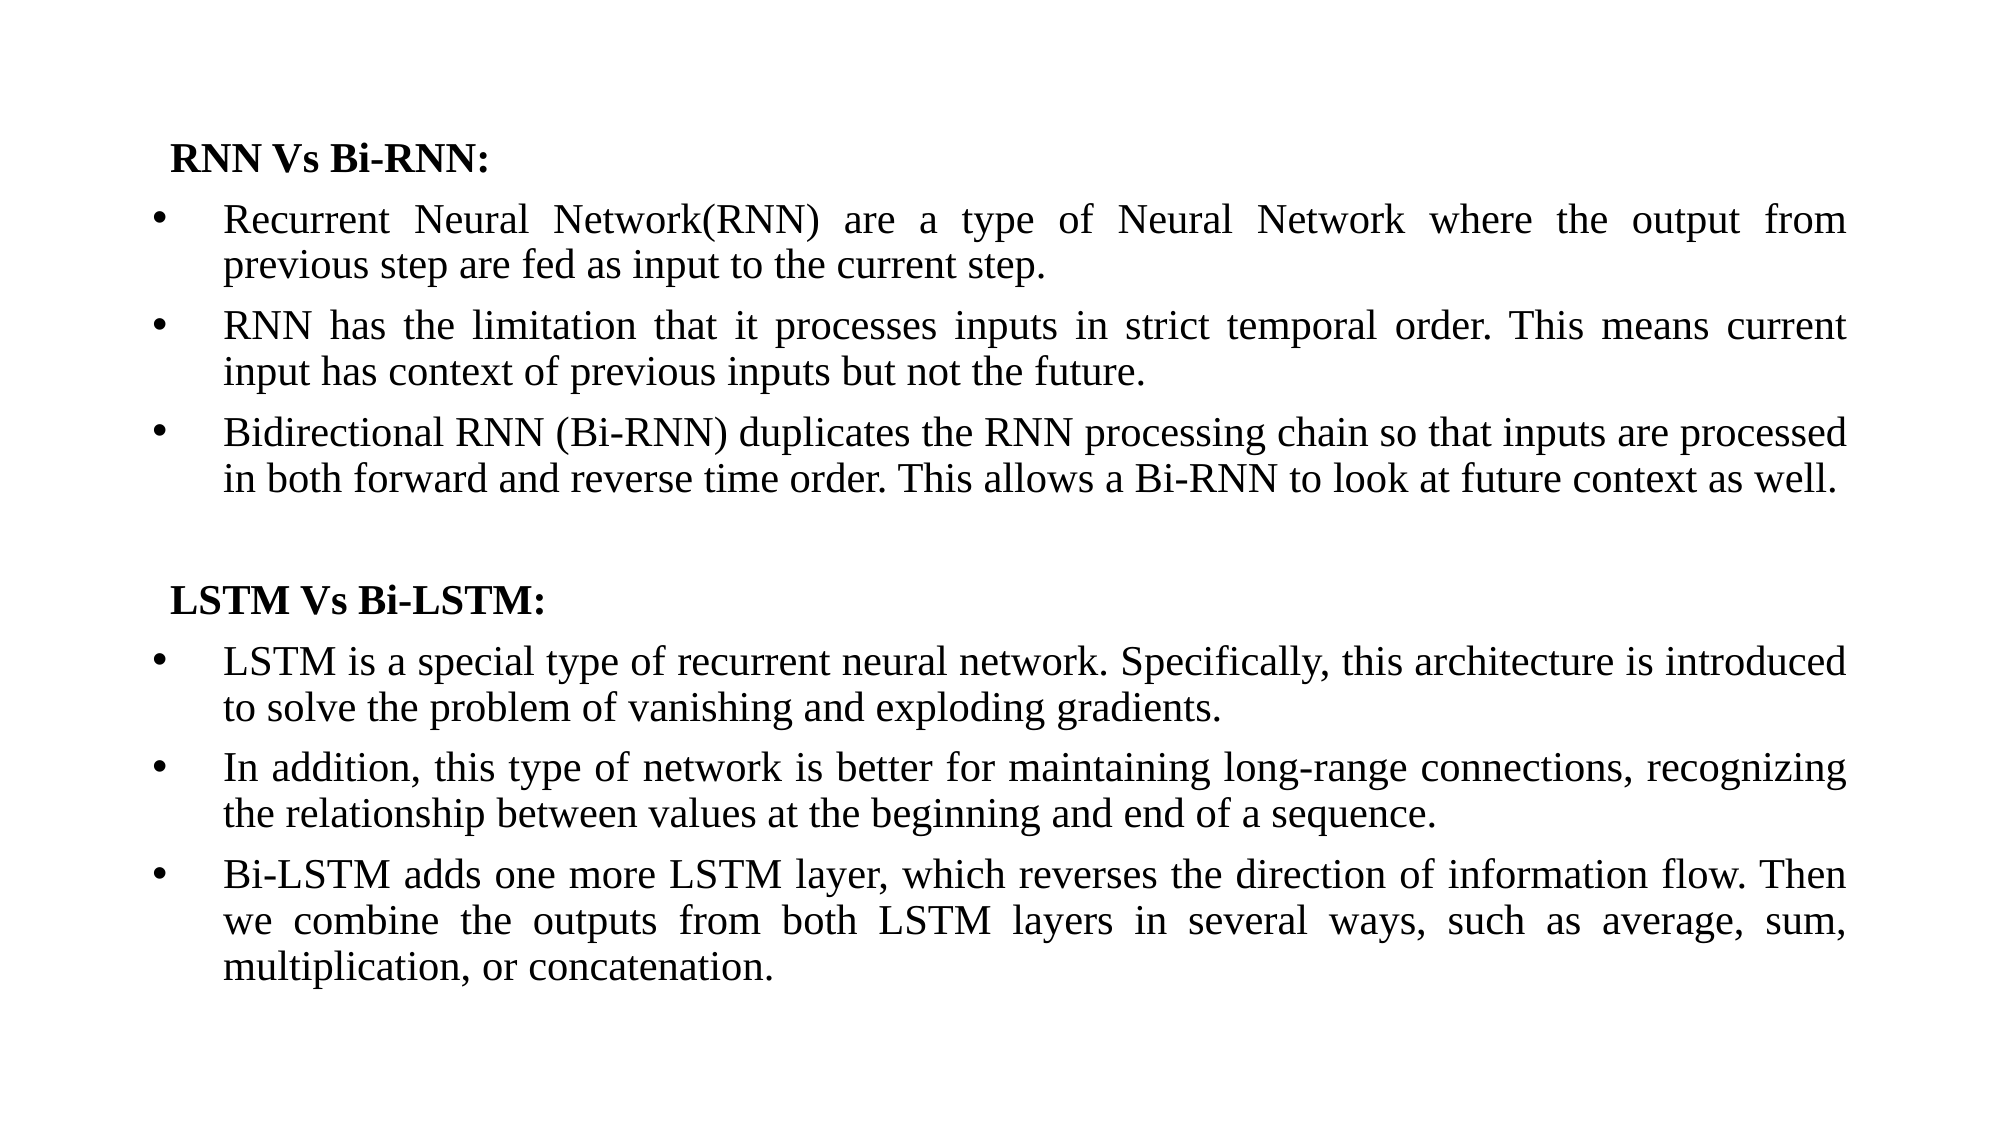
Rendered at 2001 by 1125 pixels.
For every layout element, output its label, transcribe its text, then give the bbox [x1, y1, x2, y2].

list RNN Vs Bi-RNN: Recurrent Neural Network(RNN) are a type of Neural Network where the output from previous step are fed as input to the current step. RNN has the limitation that it processes inputs in strict temporal order. This means current input has context of previous inputs but not the future. Bidirectional RNN (Bi-RNN) duplicates the RNN processing chain so that inputs are processed in both forward and reverse time order. This allows a Bi-RNN to look at future context as well. LSTM Vs Bi-LSTM: LSTM is a special type of recurrent neural network. Specifically, this architecture is introduced to solve the problem of vanishing and exploding gradients. In addition, this type of network is better for maintaining long-range connections, recognizing the relationship between values at the beginning and end of a sequence. Bi-LSTM adds one more LSTM layer, which reverses the direction of information flow. Then we combine the outputs from both LSTM layers in several ways, such as average, sum, multiplication, or concatenation. [137, 113, 1863, 1012]
